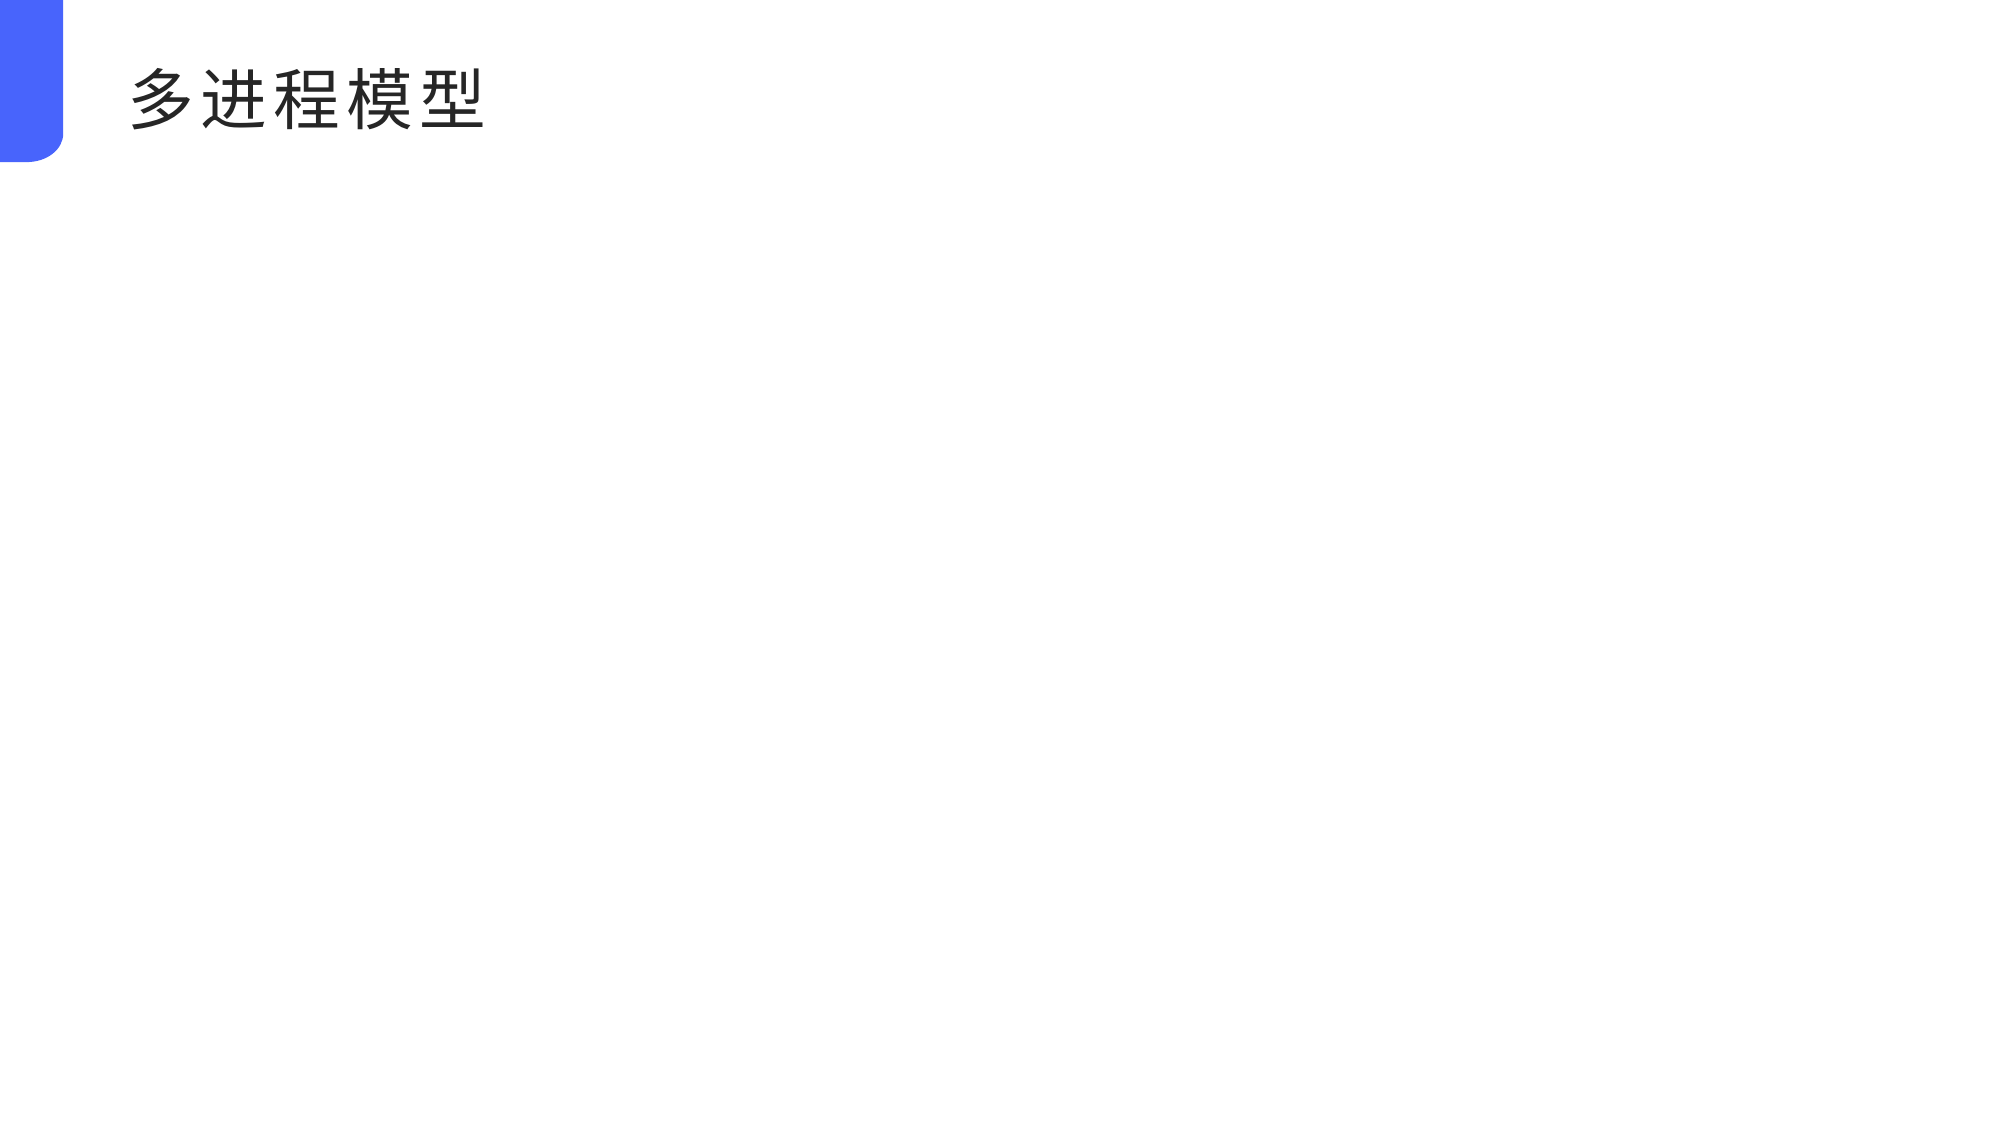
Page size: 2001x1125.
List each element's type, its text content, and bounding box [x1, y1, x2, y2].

title 多进程模型 [112, 33, 1913, 145]
